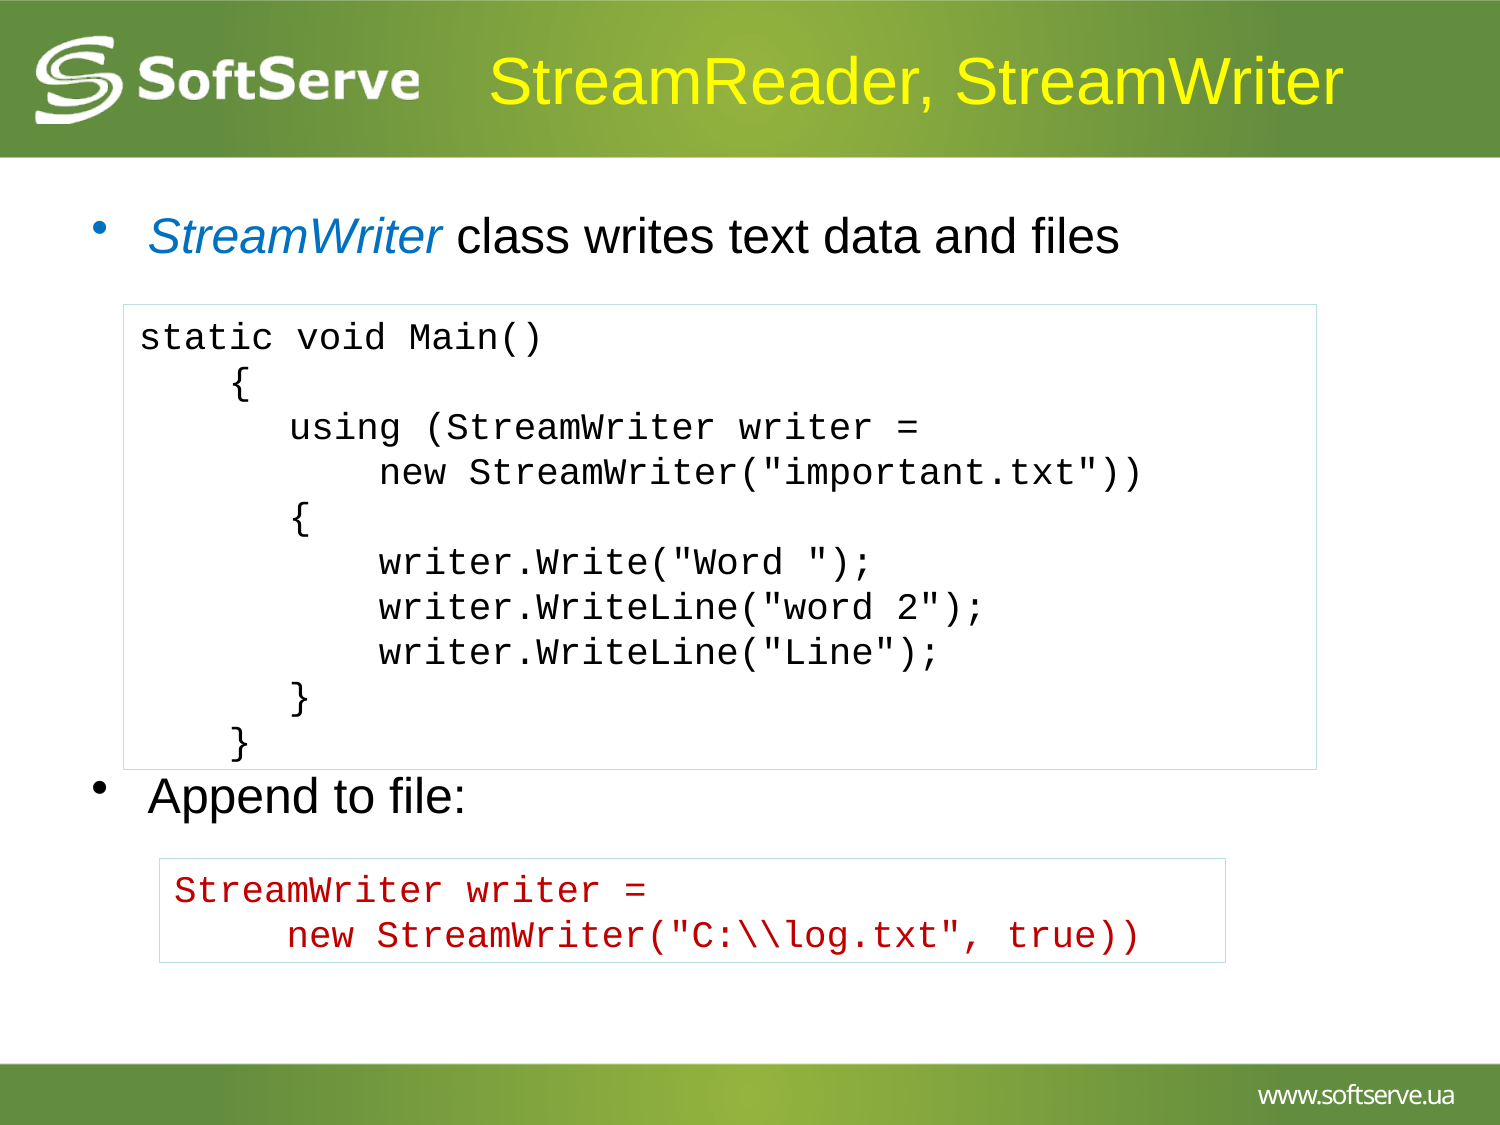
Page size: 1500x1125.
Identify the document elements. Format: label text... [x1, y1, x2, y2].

text_box StreamWriter writer = new StreamWriter("C:\\log.txt", true)) [159, 858, 1226, 963]
picture [0, 0, 1500, 1125]
list StreamWriter class writes text data and files Append to file: [76, 196, 1427, 939]
title StreamReader, StreamWriter [242, 30, 1500, 219]
text_box static void Main() { using (StreamWriter writer = new StreamWriter("important.txt")) { writer.Write("Word "); writer.WriteLine("word 2"); writer.WriteLine("Line"); } } [123, 304, 1317, 770]
